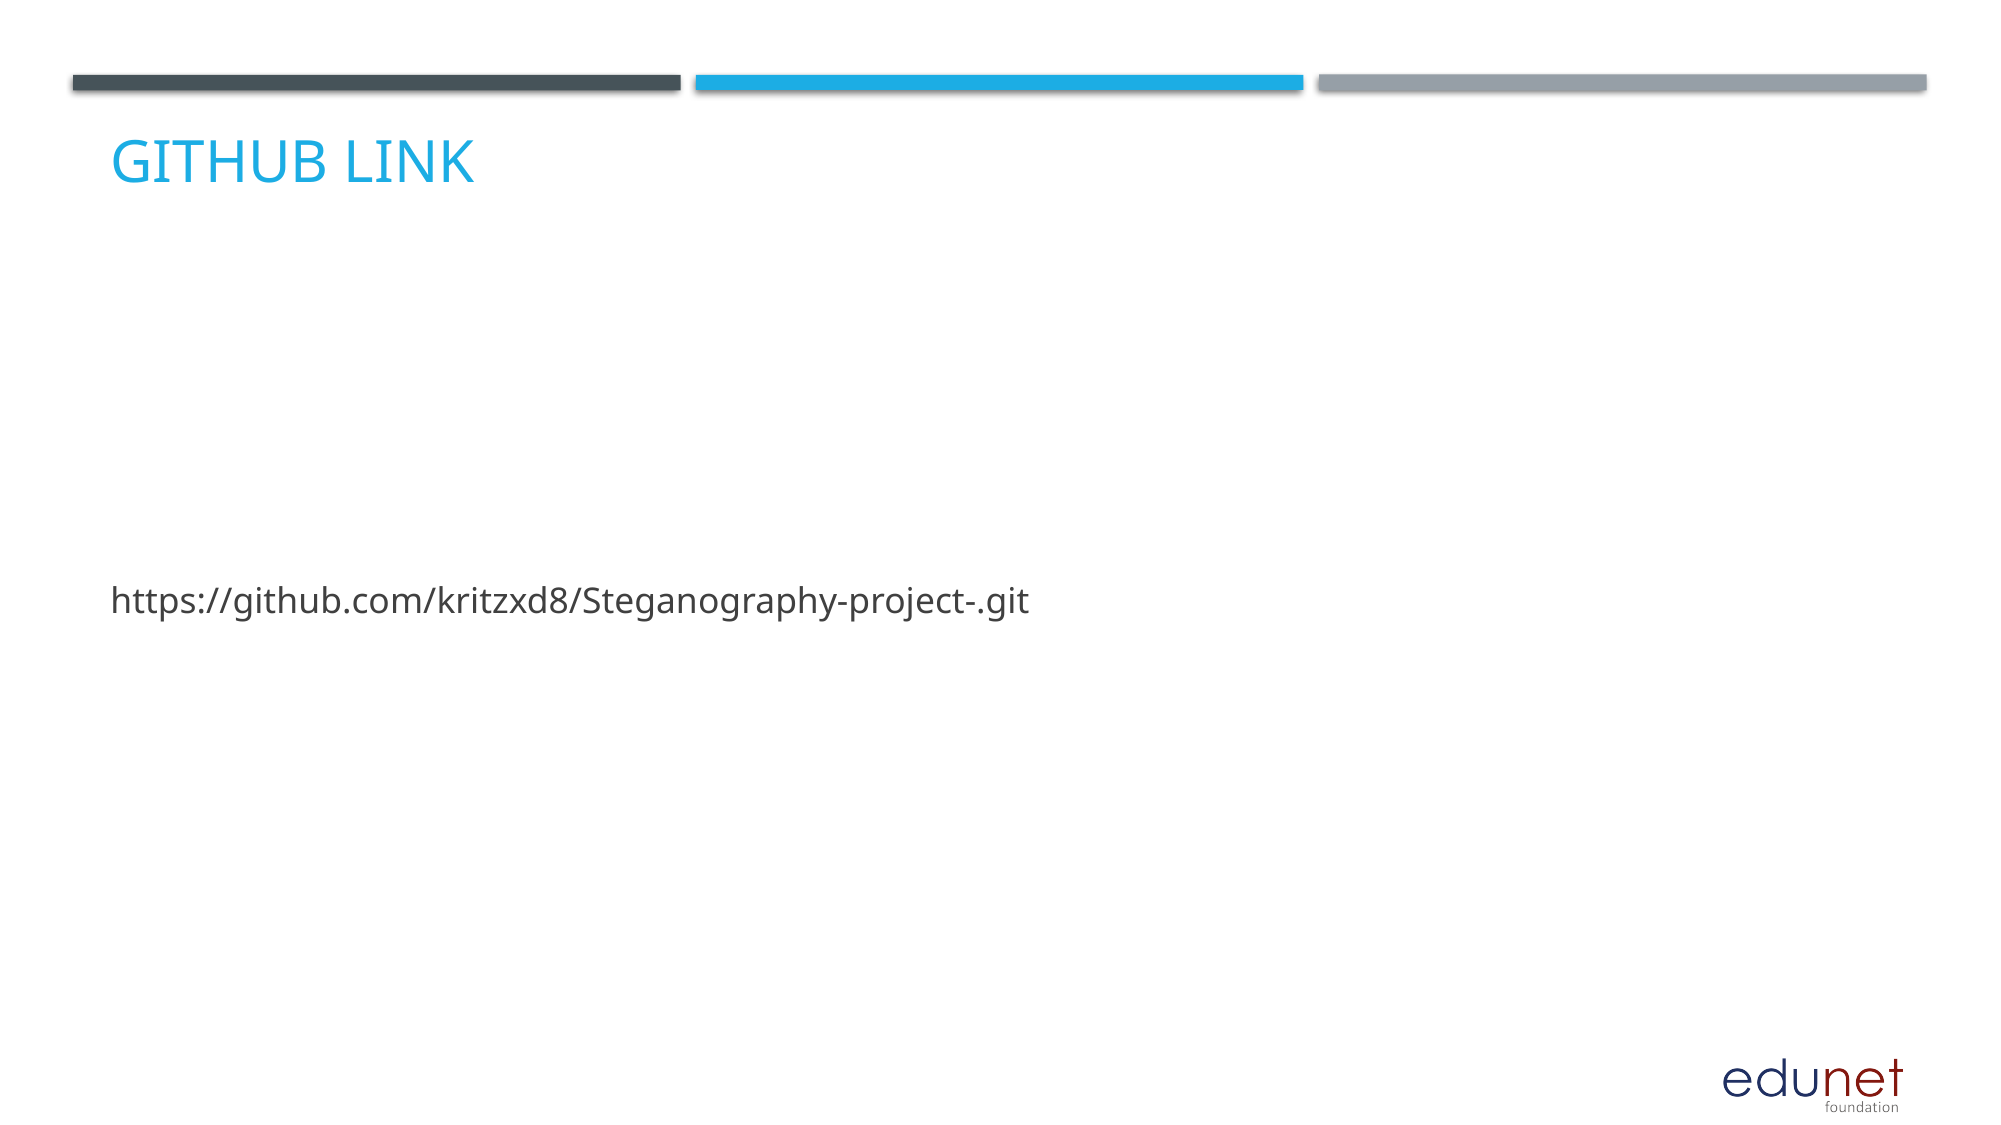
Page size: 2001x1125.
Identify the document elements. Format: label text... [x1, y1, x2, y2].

title GitHub Link [95, 115, 1905, 203]
picture [1719, 1056, 1905, 1116]
list https://github.com/kritzxd8/Steganography-project-.git [95, 213, 1905, 981]
